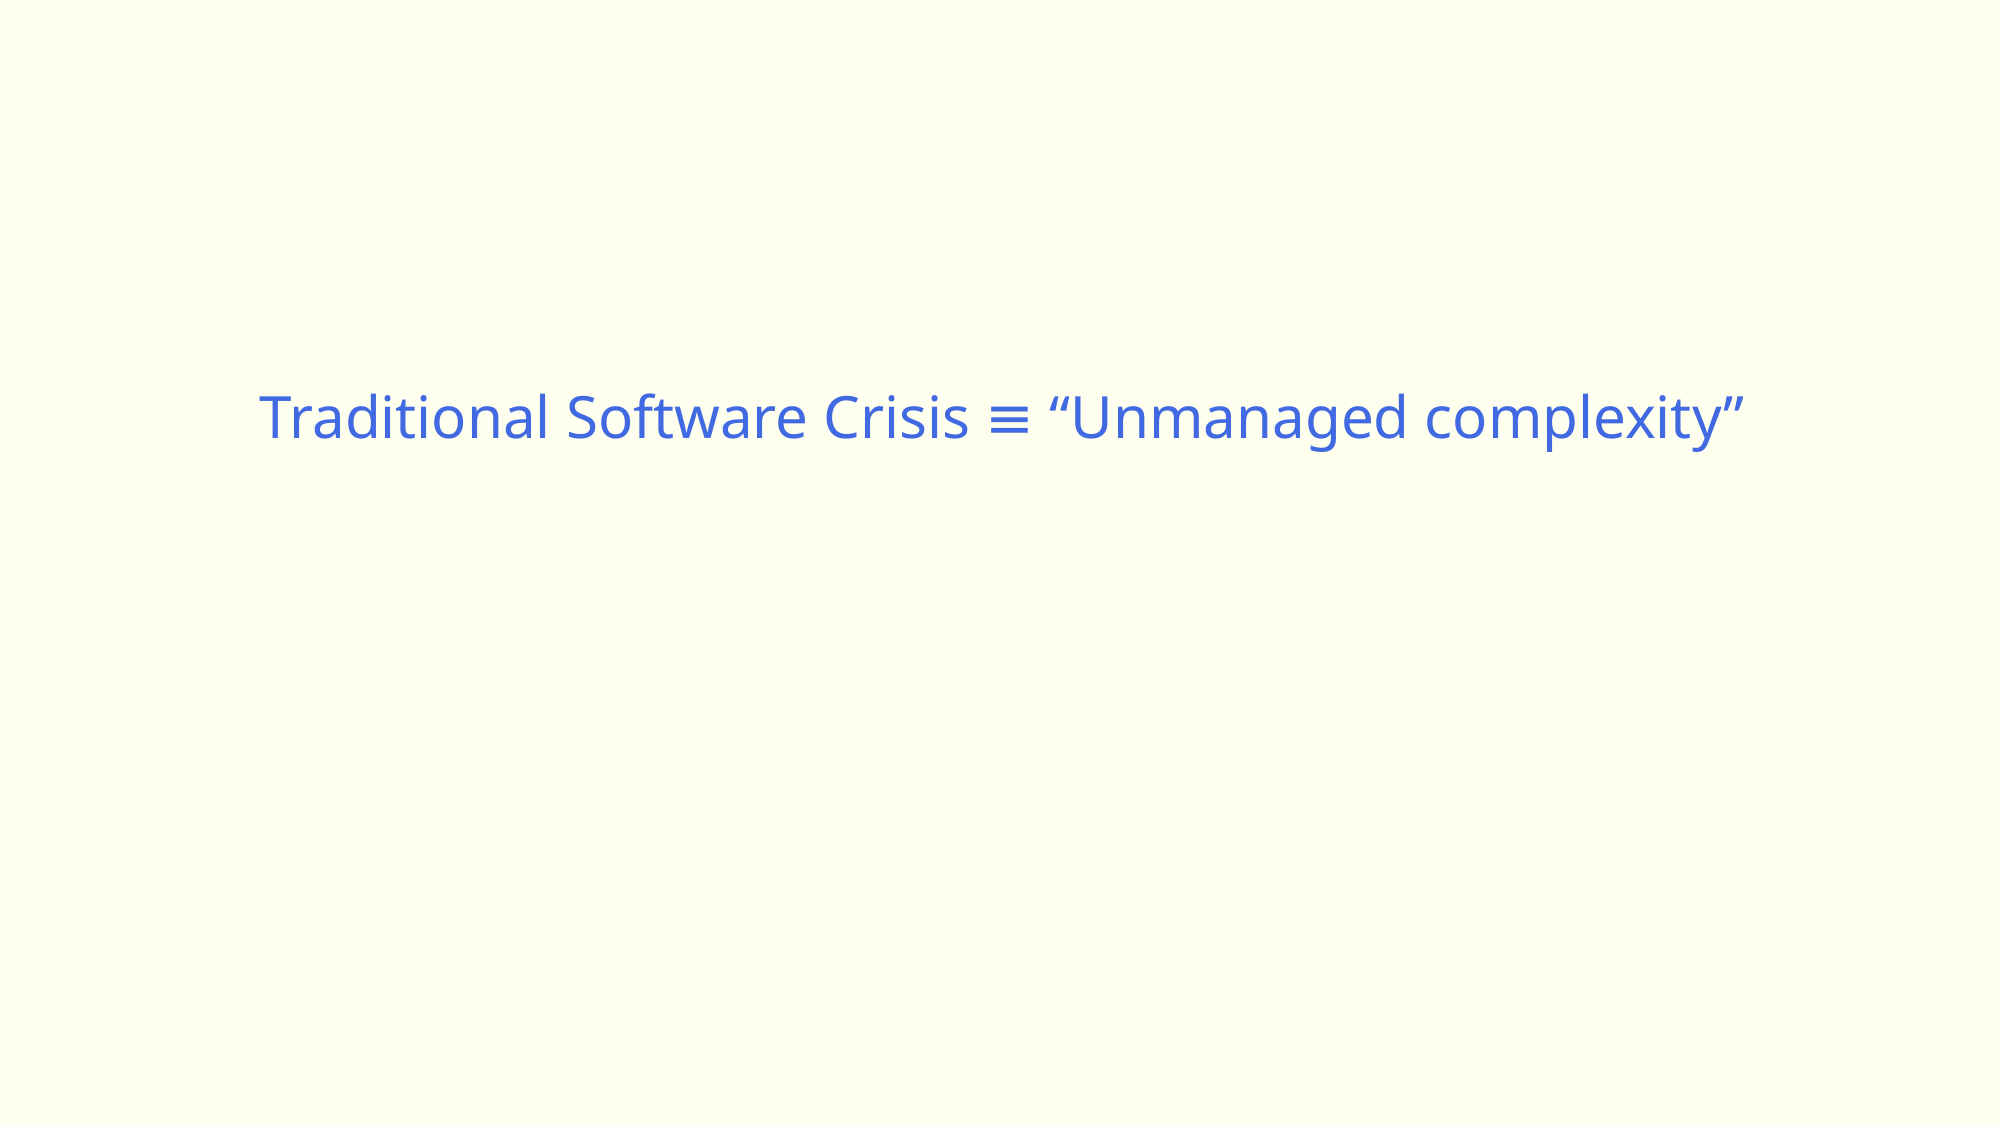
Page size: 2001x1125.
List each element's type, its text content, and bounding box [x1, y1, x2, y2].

list Traditional Software Crisis ≡ “Unmanaged complexity” [31, 29, 1974, 1020]
